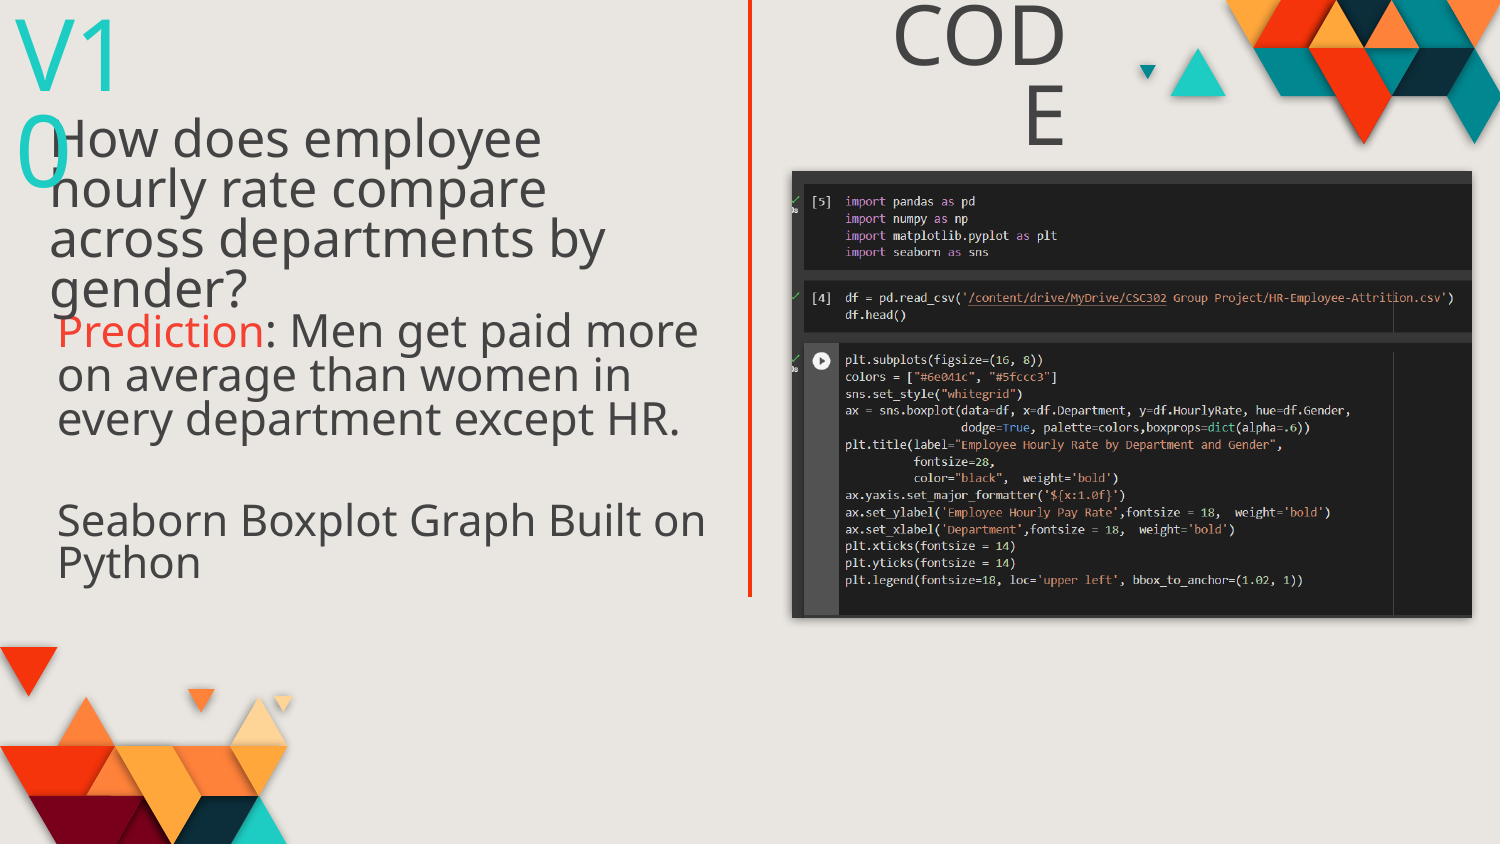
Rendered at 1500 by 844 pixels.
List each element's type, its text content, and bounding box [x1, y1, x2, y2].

title CODE [870, 15, 1083, 133]
title Seaborn Boxplot Graph Built on Python [41, 488, 756, 601]
title V10 [0, 0, 176, 130]
title Prediction: Men get paid more on average than women in every department except HR. [41, 297, 771, 415]
title How does employee hourly rate compare across departments by gender? [34, 102, 714, 264]
picture [791, 171, 1473, 618]
